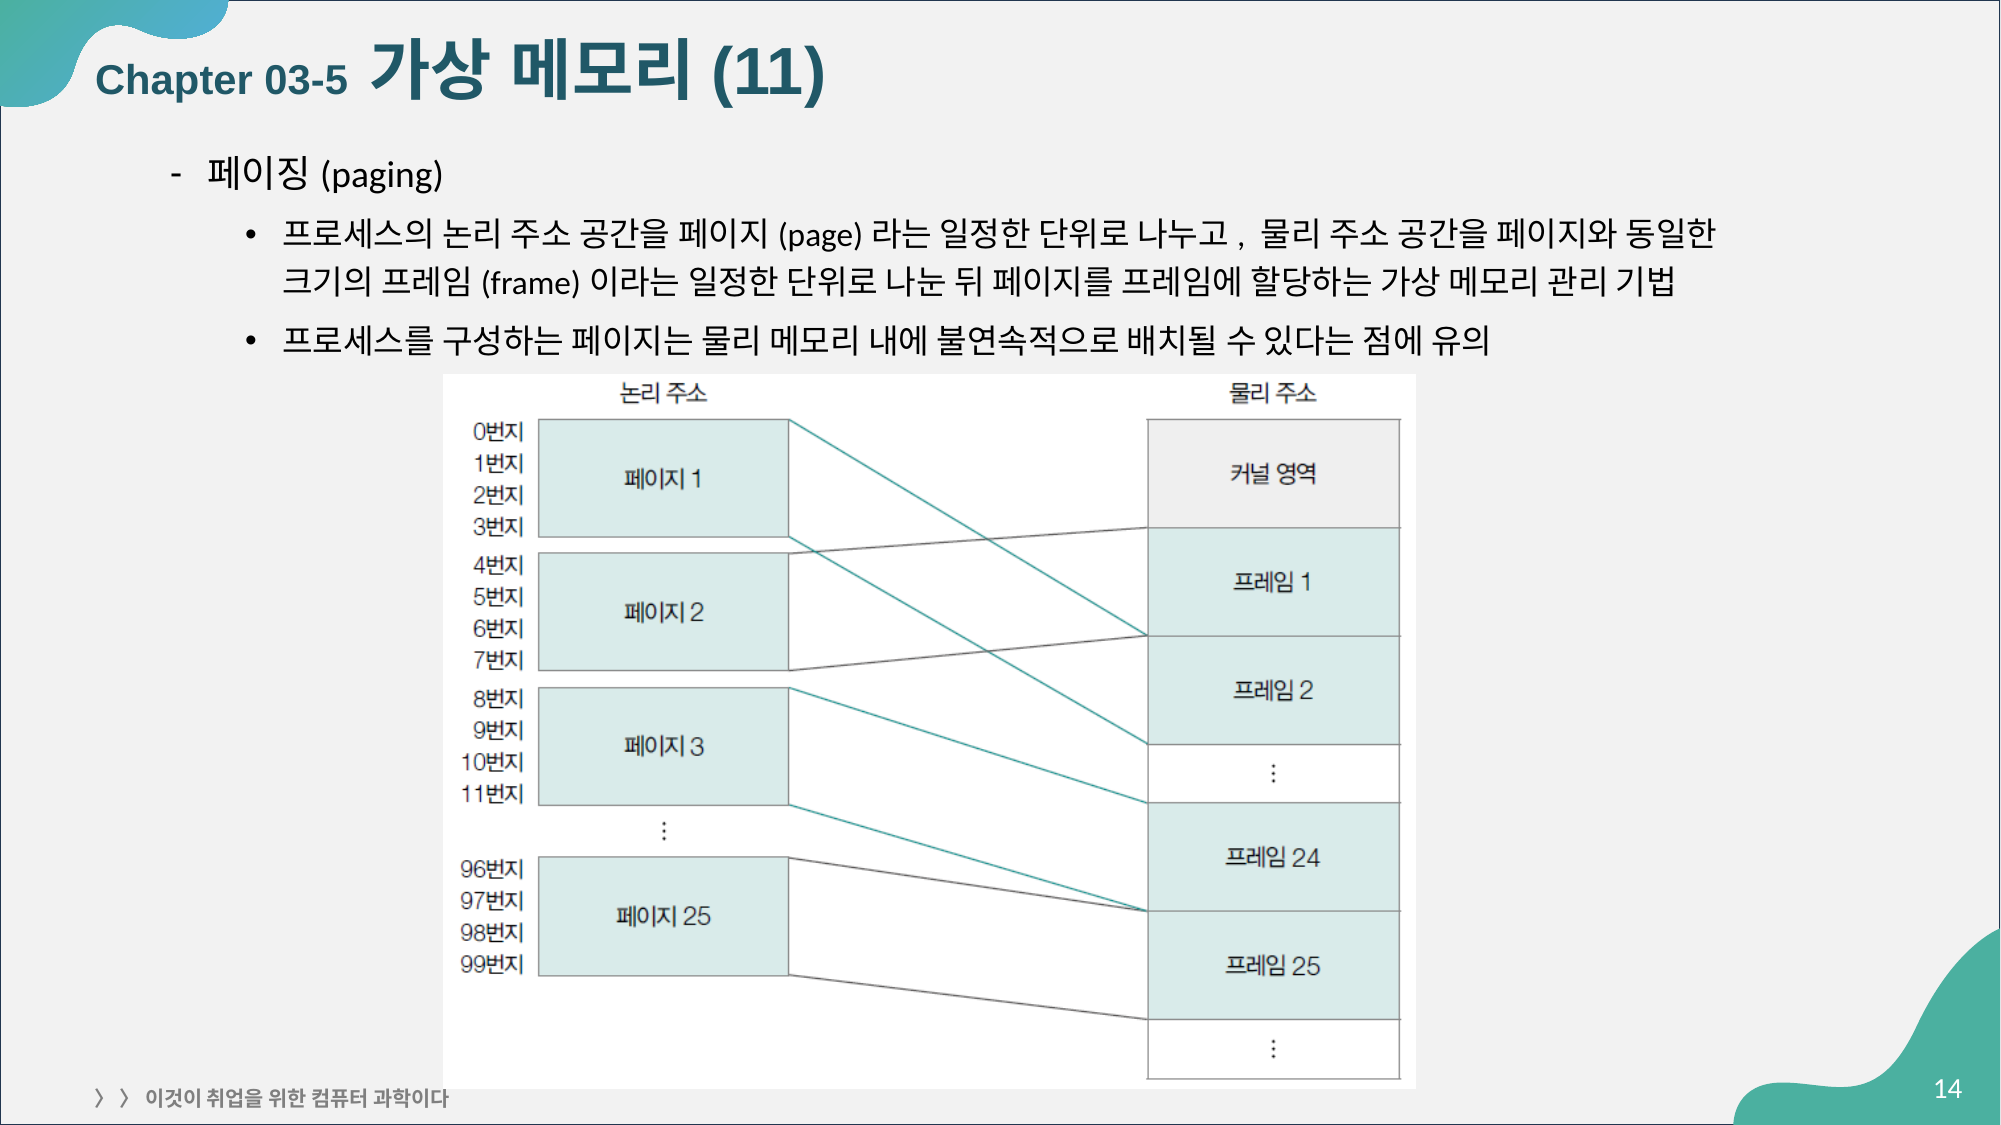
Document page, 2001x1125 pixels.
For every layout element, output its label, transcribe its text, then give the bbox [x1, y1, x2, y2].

picture [443, 374, 1417, 1090]
slide_number ‹#› [1917, 1061, 1984, 1122]
list 페이징(paging) 프로세스의 논리 주소 공간을 페이지(page)라는 일정한 단위로 나누고, 물리 주소 공간을 페이지와 동일한 크기의 프레임(frame)이라는 일정한 단위로 나눈 뒤 페이지를 프레임에 할당하는 가상 메모리 관리 기법 프로세스를 구성하는 페이지는 물리 메모리 내에 불연속적으로 배치될 수 있다는 점에 유의 [79, 133, 1931, 1035]
title Chapter 03-5 가상 메모리(11) [79, 17, 1931, 128]
footer 〉 〉 이것이 취업을 위한 컴퓨터 과학이다 [79, 1078, 755, 1114]
